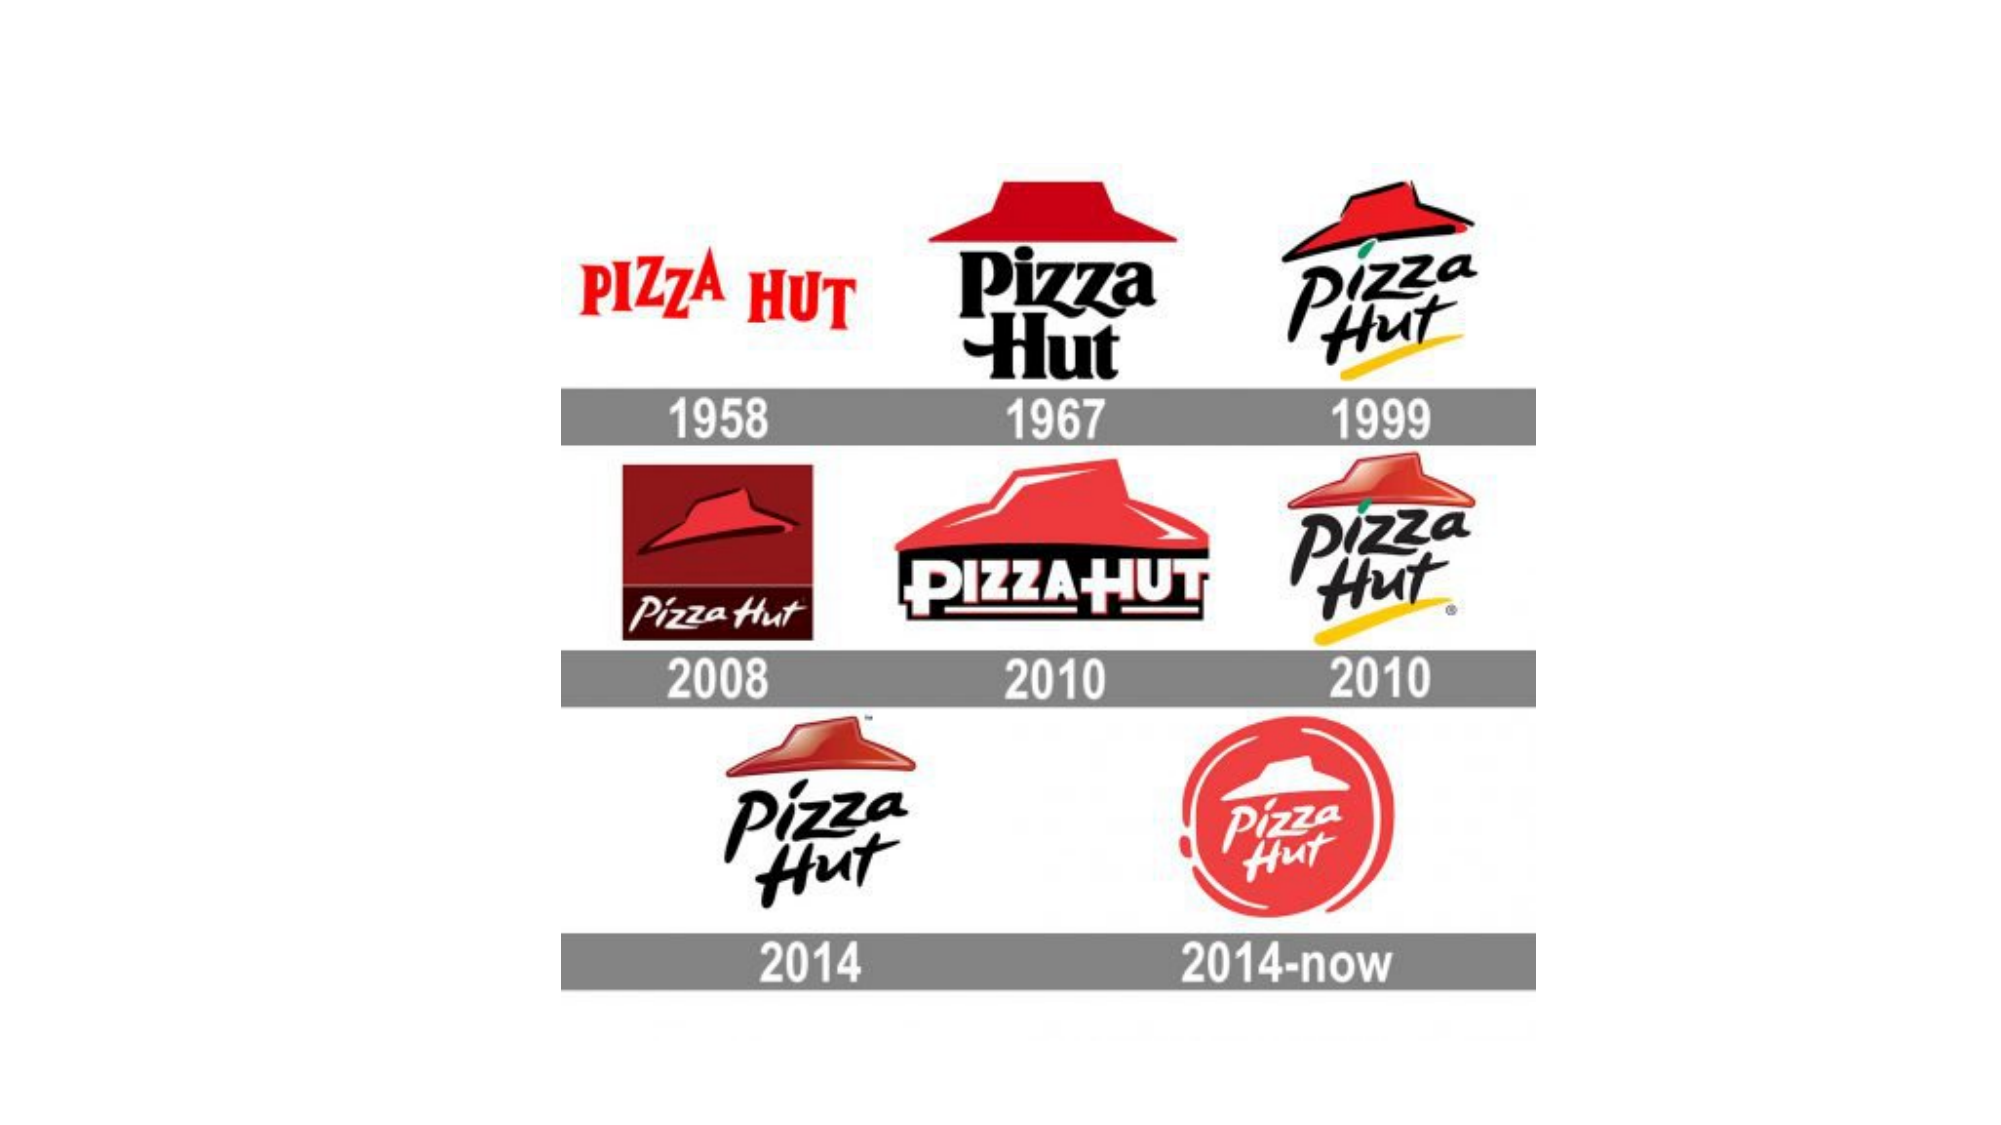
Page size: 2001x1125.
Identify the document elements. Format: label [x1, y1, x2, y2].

picture [561, 163, 1536, 1041]
